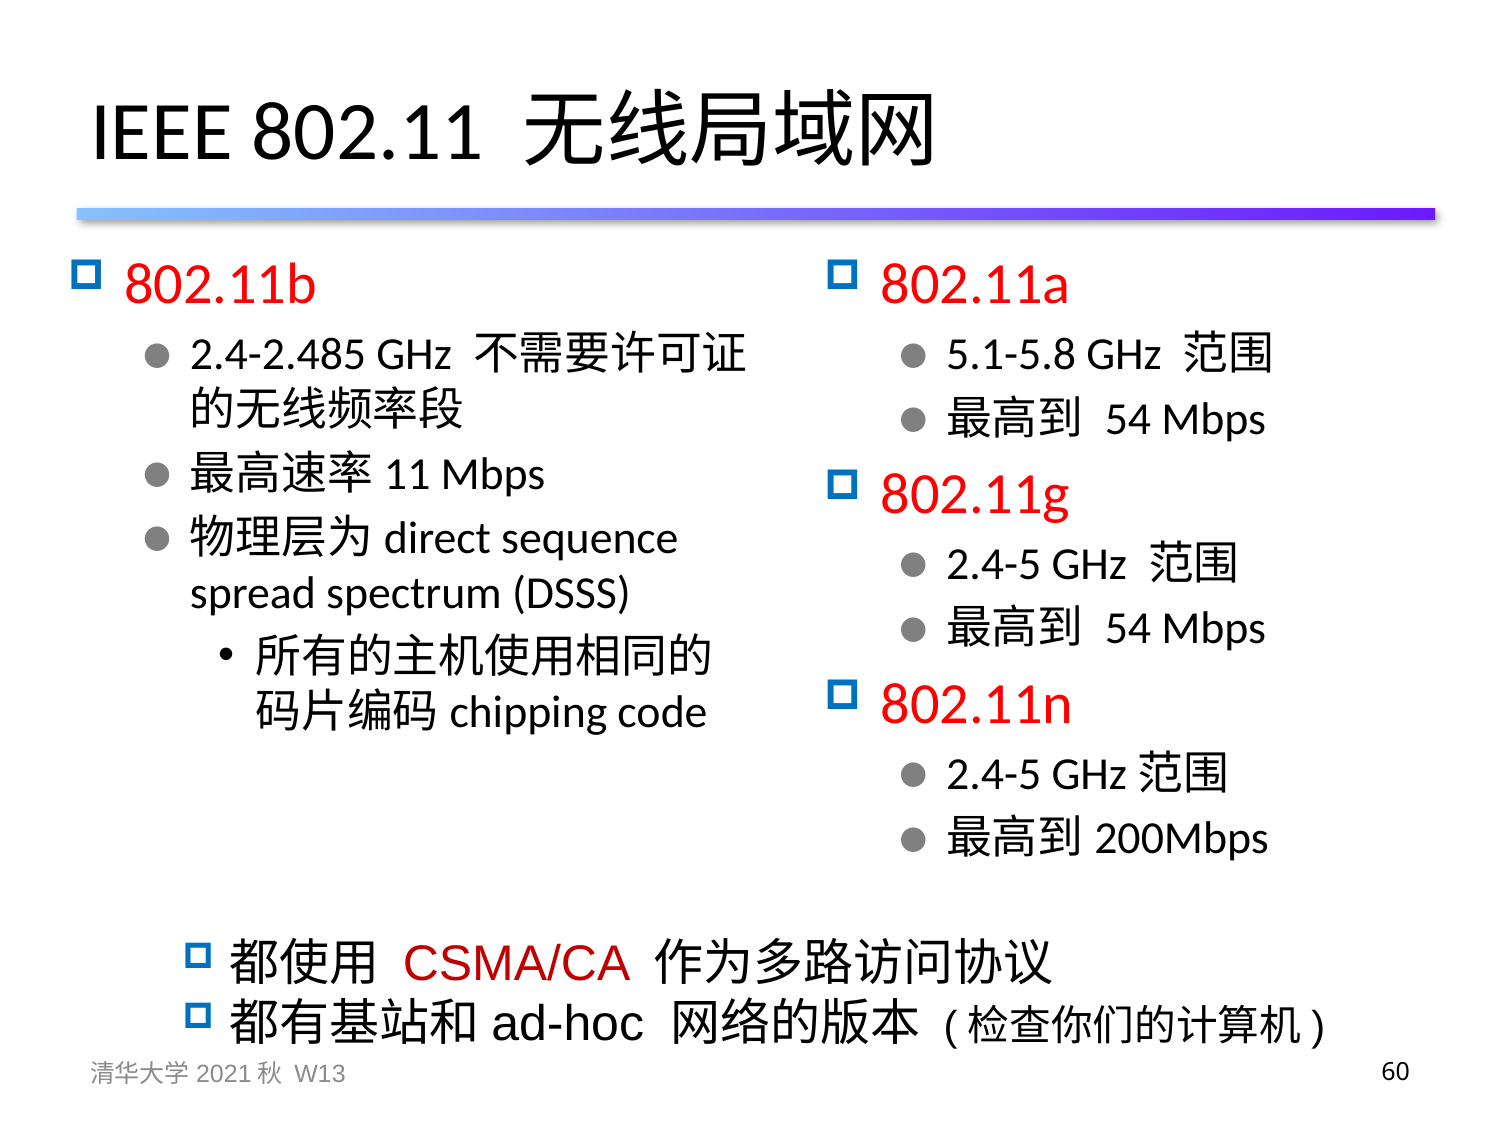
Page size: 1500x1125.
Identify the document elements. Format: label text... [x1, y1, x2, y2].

title IEEE 802.11 无线局域网 [75, 45, 1425, 209]
text_box [418, 209, 422, 220]
text_box 都使用 CSMA/CA 作为多路访问协议 都有基站和ad-hoc 网络的版本 (检查你们的计算机) [167, 923, 1341, 1058]
slide_number 清华大学2021秋 W13 [75, 1042, 425, 1103]
slide_number 60 [1074, 1042, 1425, 1103]
list 802.11b 2.4-2.485 GHz 不需要许可证的无线频率段 最高速率11 Mbps 物理层为direct sequence spread spectrum (DSSS) 所有的主机使用相同的码片编码chipping code [53, 237, 765, 917]
list 802.11a 5.1-5.8 GHz 范围 最高到 54 Mbps 802.11g 2.4-5 GHz 范围 最高到 54 Mbps 802.11n 2.4-5 GHz范围 最高到200Mbps [809, 237, 1425, 917]
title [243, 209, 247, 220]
